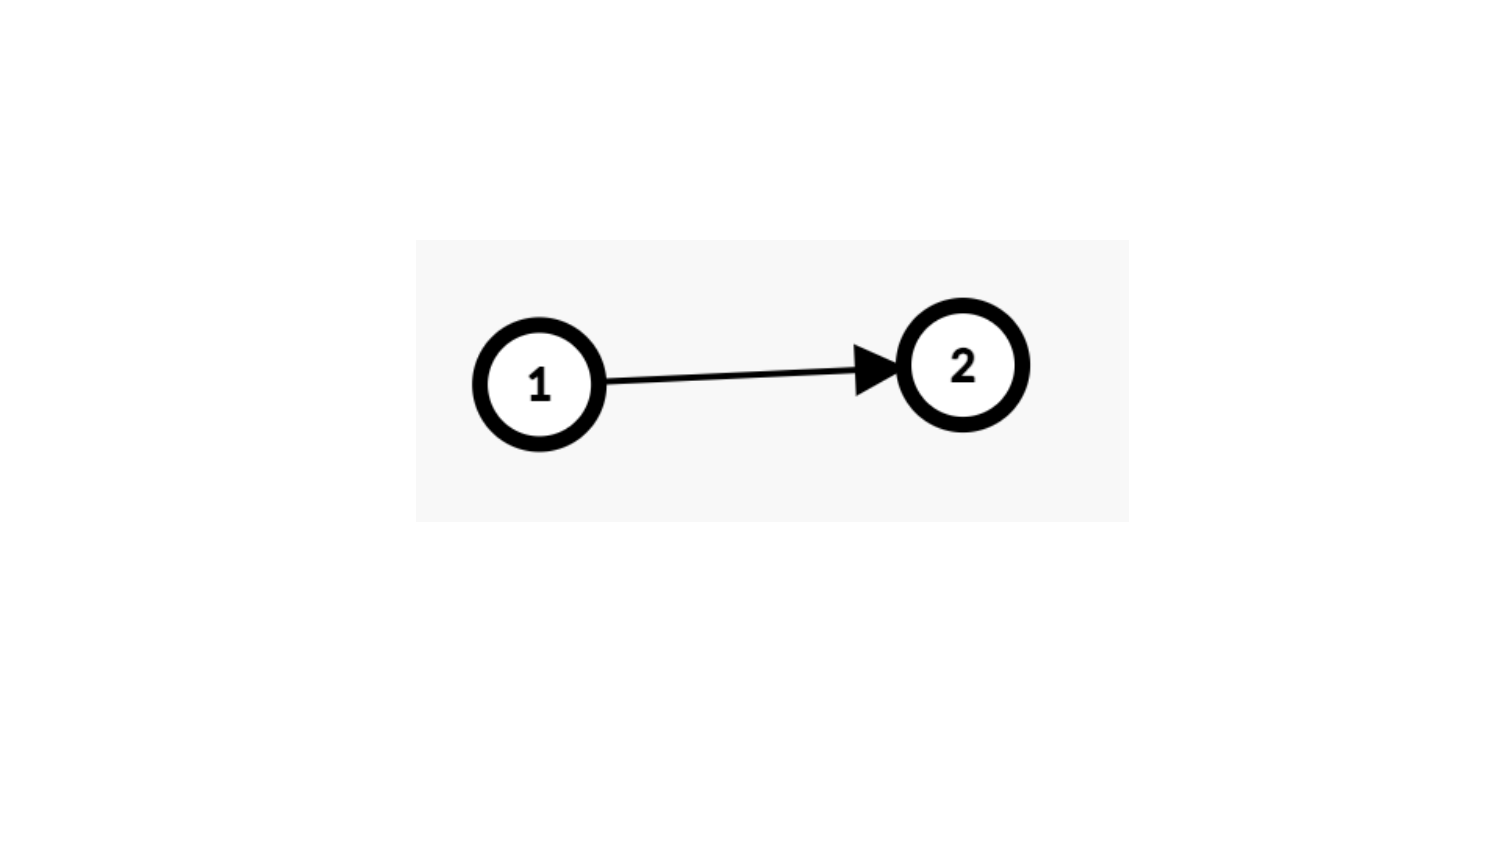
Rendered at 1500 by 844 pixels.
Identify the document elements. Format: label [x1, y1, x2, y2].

picture [416, 240, 1130, 523]
